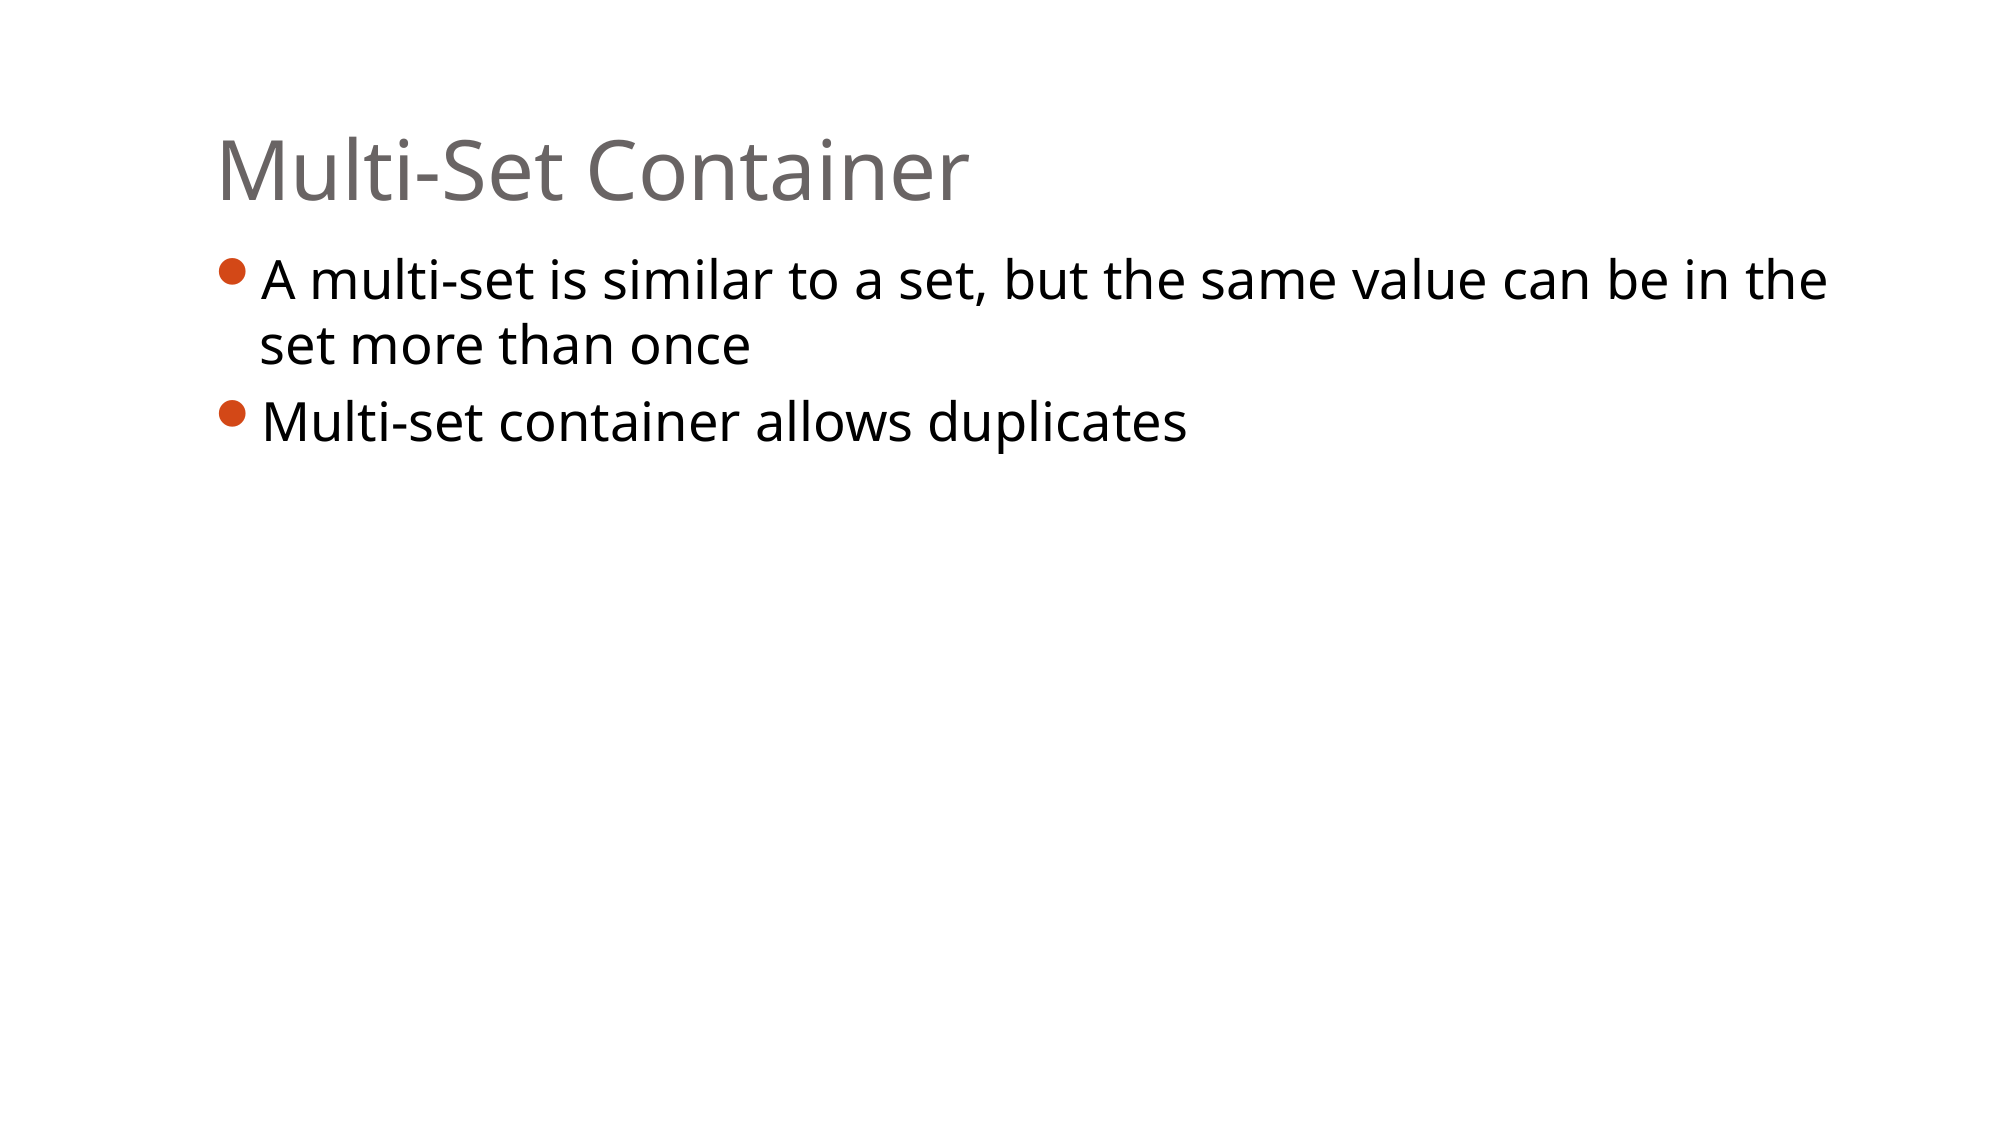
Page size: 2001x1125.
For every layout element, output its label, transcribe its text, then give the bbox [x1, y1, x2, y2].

list A multi-set is similar to a set, but the same value can be in the set more than once Multi-set container allows duplicates [200, 237, 1900, 988]
title Multi-Set Container [200, 45, 1900, 233]
